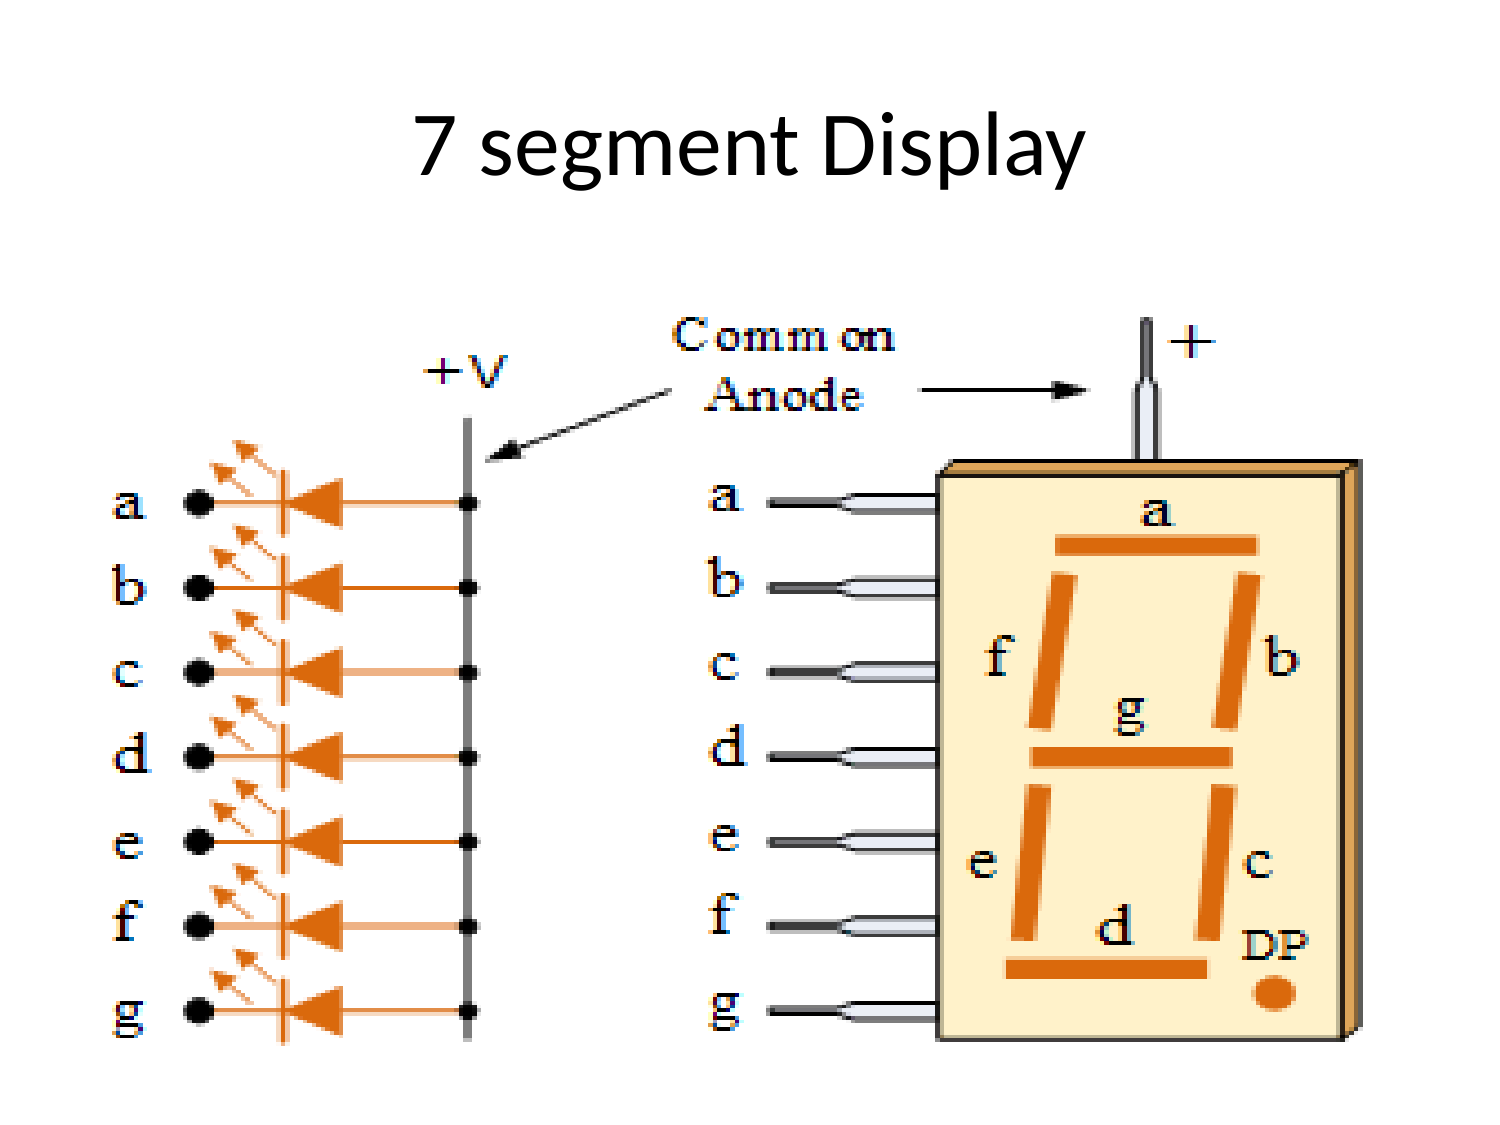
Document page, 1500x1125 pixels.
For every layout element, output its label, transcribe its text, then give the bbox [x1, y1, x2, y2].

picture [112, 299, 1363, 1051]
title 7 segment Display [75, 45, 1425, 233]
